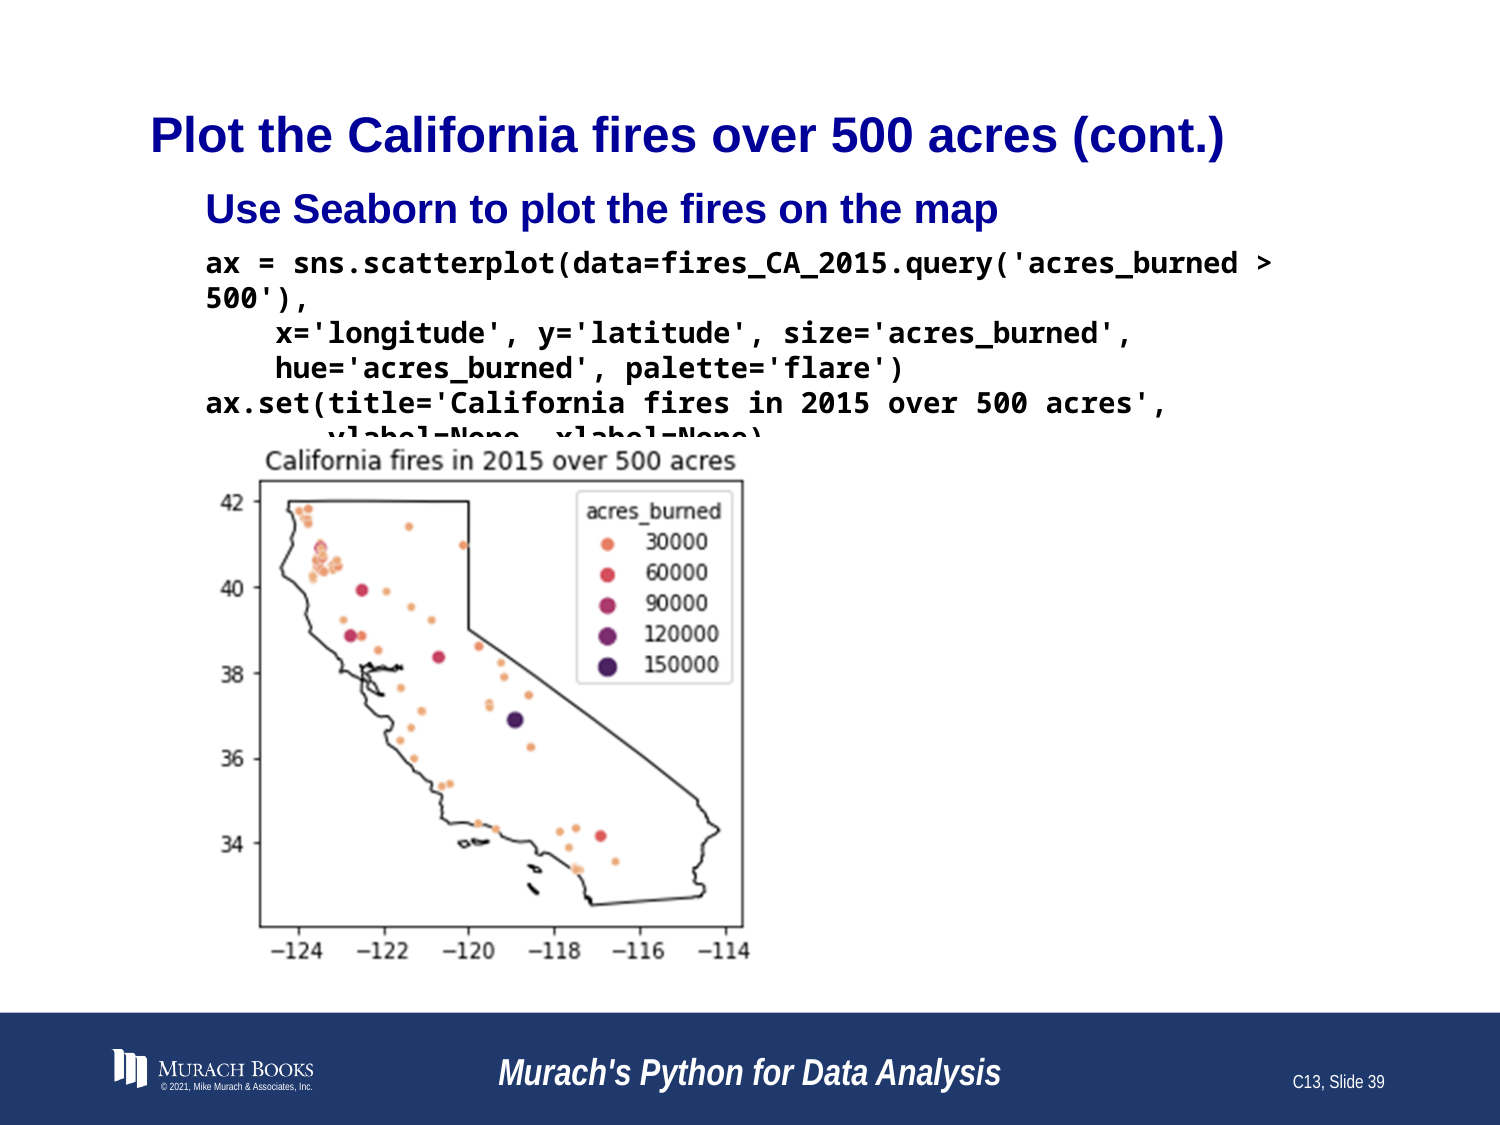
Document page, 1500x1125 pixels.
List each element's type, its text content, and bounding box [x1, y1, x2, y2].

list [208, 437, 766, 976]
list Use Seaborn to plot the fires on the map ax = sns.scatterplot(data=fires_CA_2015.query('acres_burned > 500'), x='longitude', y='latitude', size='acres_burned', hue='acres_burned', palette='flare') ax.set(title='California fires in 2015 over 500 acres', ylabel=None, xlabel=None) [133, 174, 1346, 538]
slide_number Murach's Python for Data Analysis [463, 1025, 1050, 1100]
slide_number C13, Slide 39 [1087, 1025, 1400, 1100]
footer © 2021, Mike Murach & Associates, Inc. [12, 1025, 463, 1100]
title Plot the California fires over 500 acres (cont.) [150, 102, 1350, 164]
